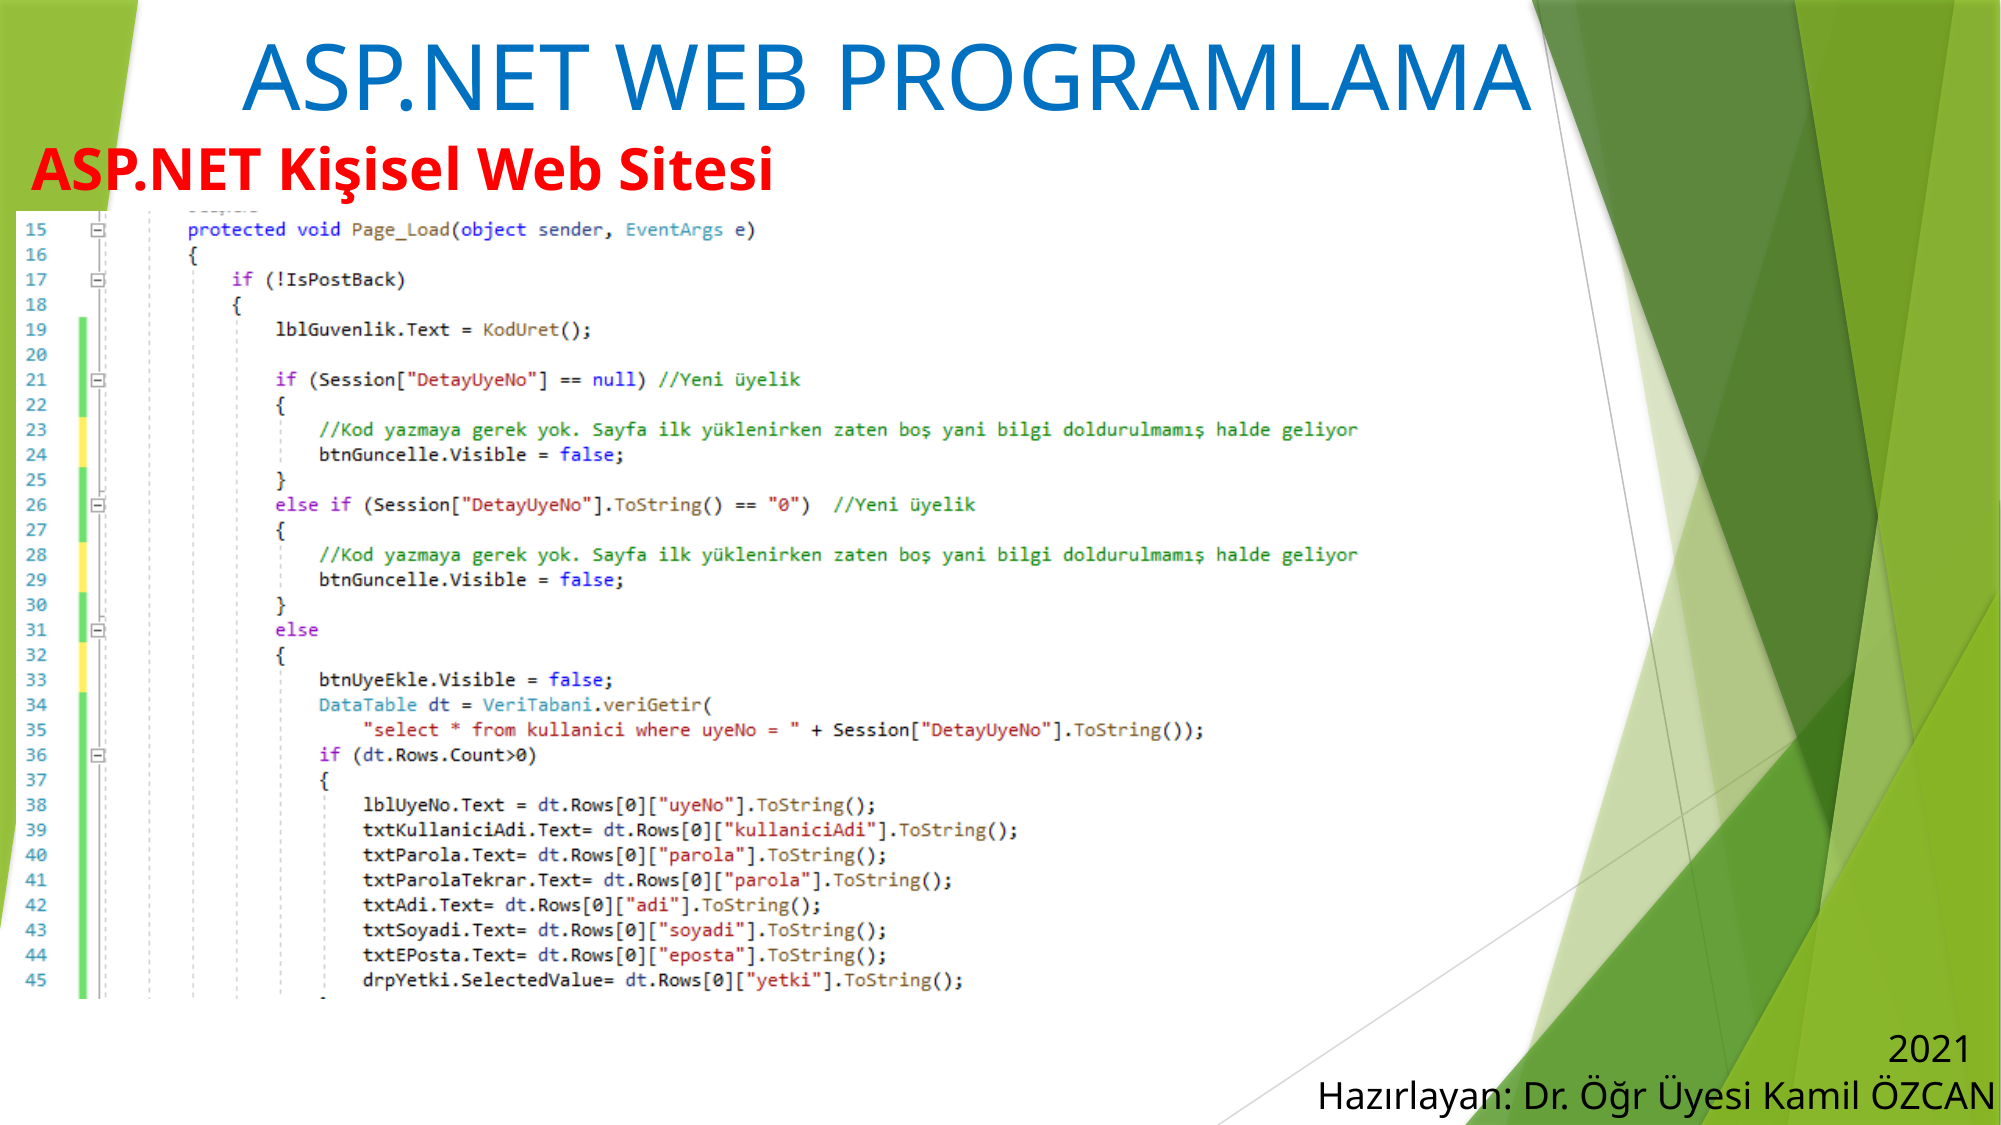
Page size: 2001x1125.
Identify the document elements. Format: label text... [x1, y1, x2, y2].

picture [15, 210, 1383, 1000]
title ASP.NET WEB PROGRAMLAMA [0, 0, 1549, 137]
text_box ASP.NET Kişisel Web Sitesi [16, 98, 1533, 210]
text_box 2021 [1873, 1018, 1989, 1078]
text_box Hazırlayan: Dr. Öğr Üyesi Kamil ÖZCAN [1302, 1064, 2000, 1125]
